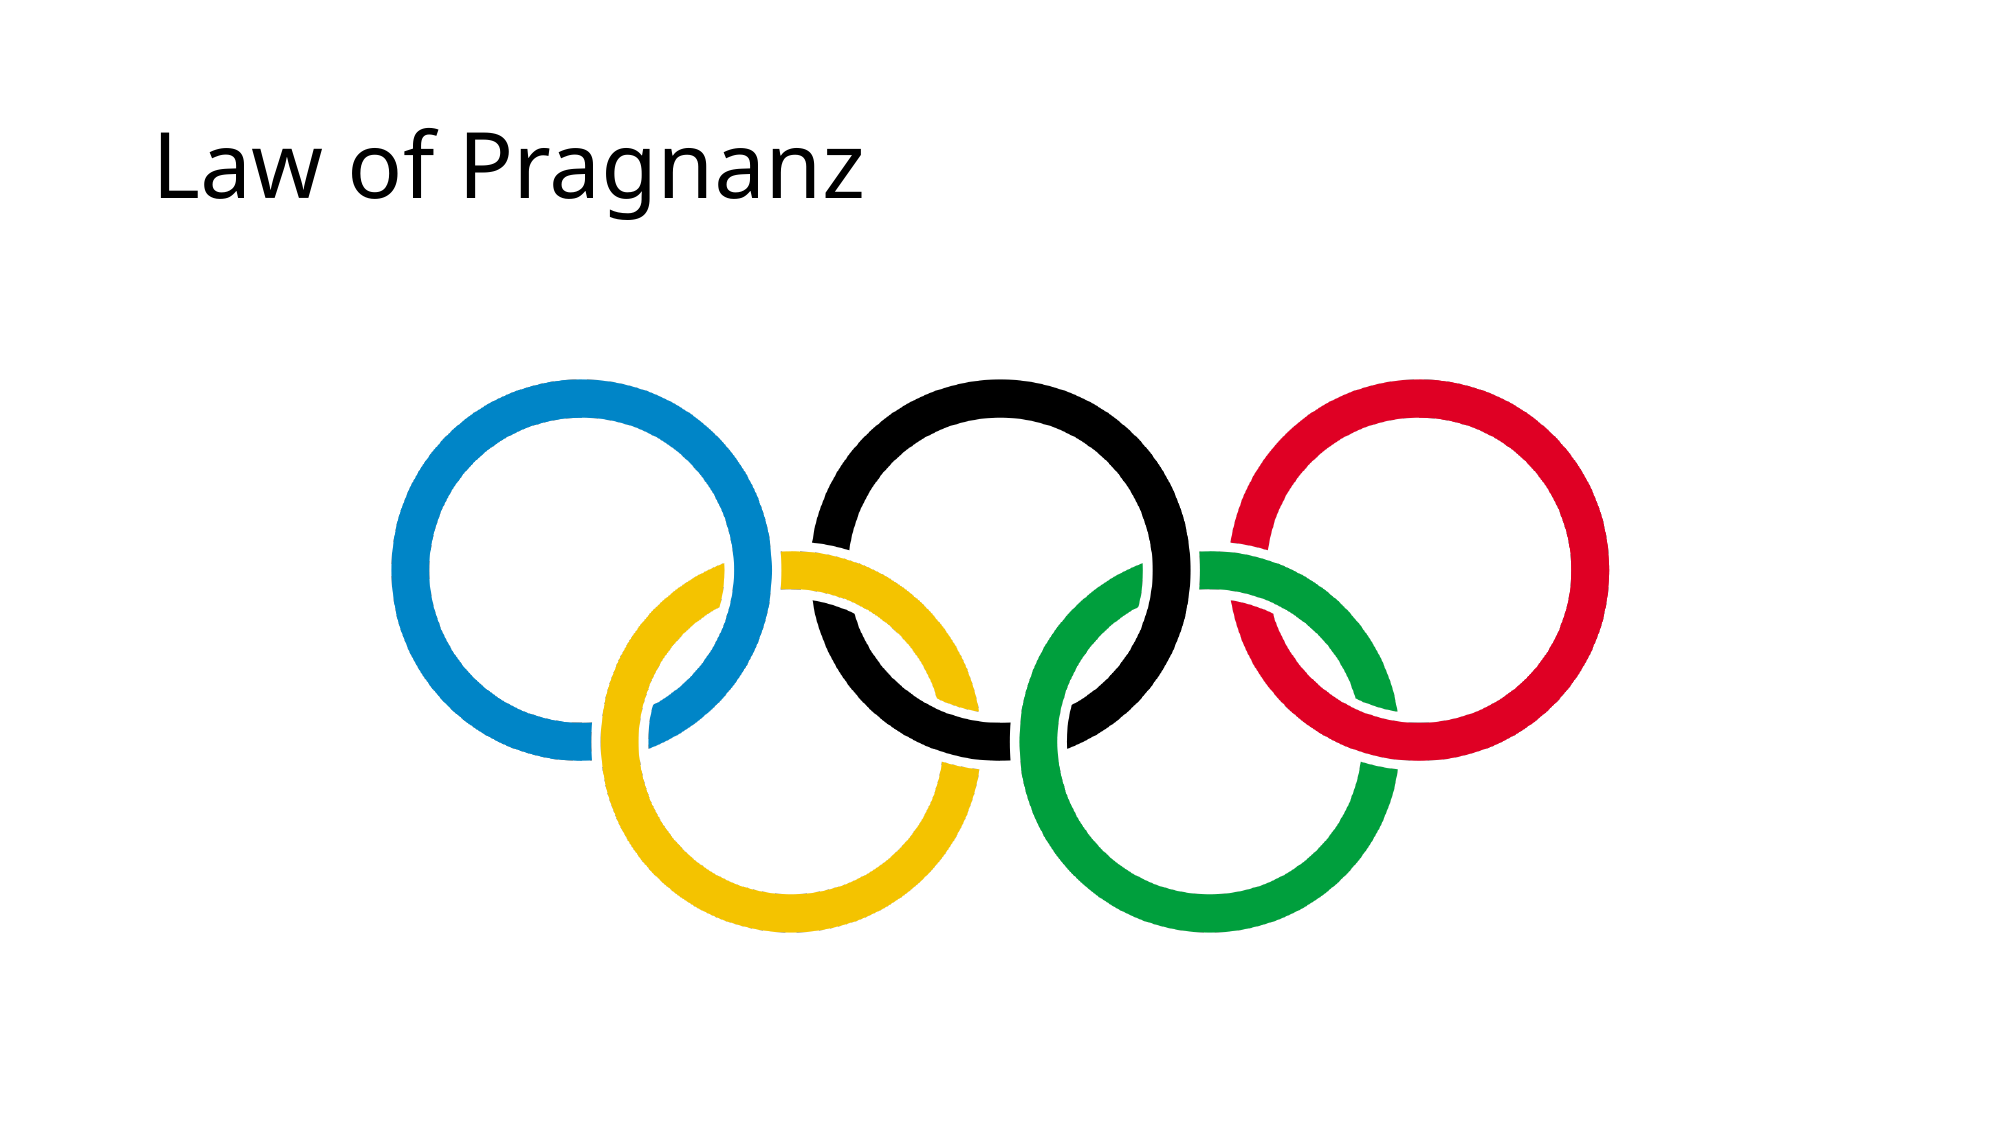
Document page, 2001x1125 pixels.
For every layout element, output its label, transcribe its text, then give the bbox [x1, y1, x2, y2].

title Law of Pragnanz [137, 59, 1863, 278]
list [353, 332, 1647, 980]
